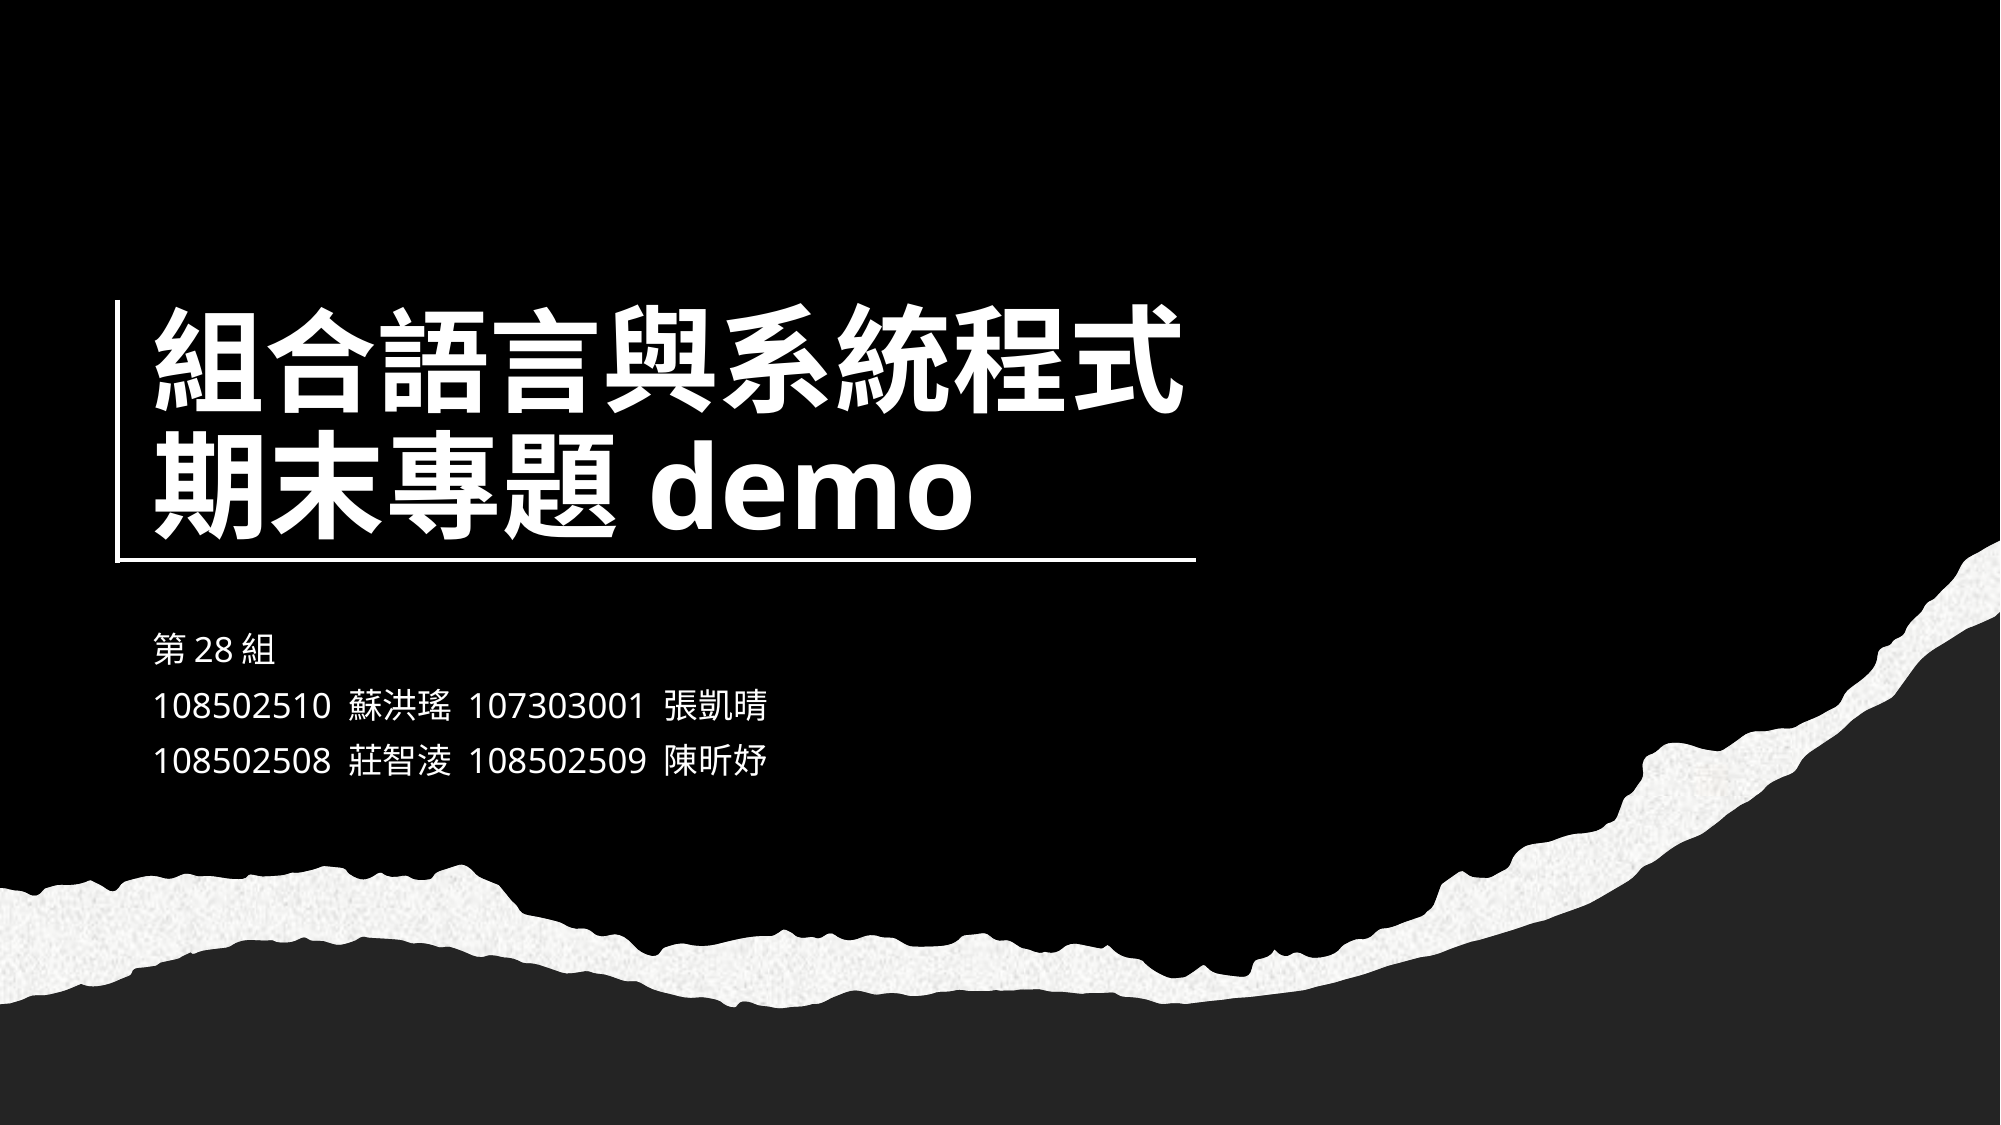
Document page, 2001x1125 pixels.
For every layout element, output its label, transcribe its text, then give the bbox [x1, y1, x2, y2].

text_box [0, 540, 2000, 1125]
text_box [0, 0, 2000, 540]
title 組合語言與系統程式 期末專題demo [137, 279, 1289, 540]
